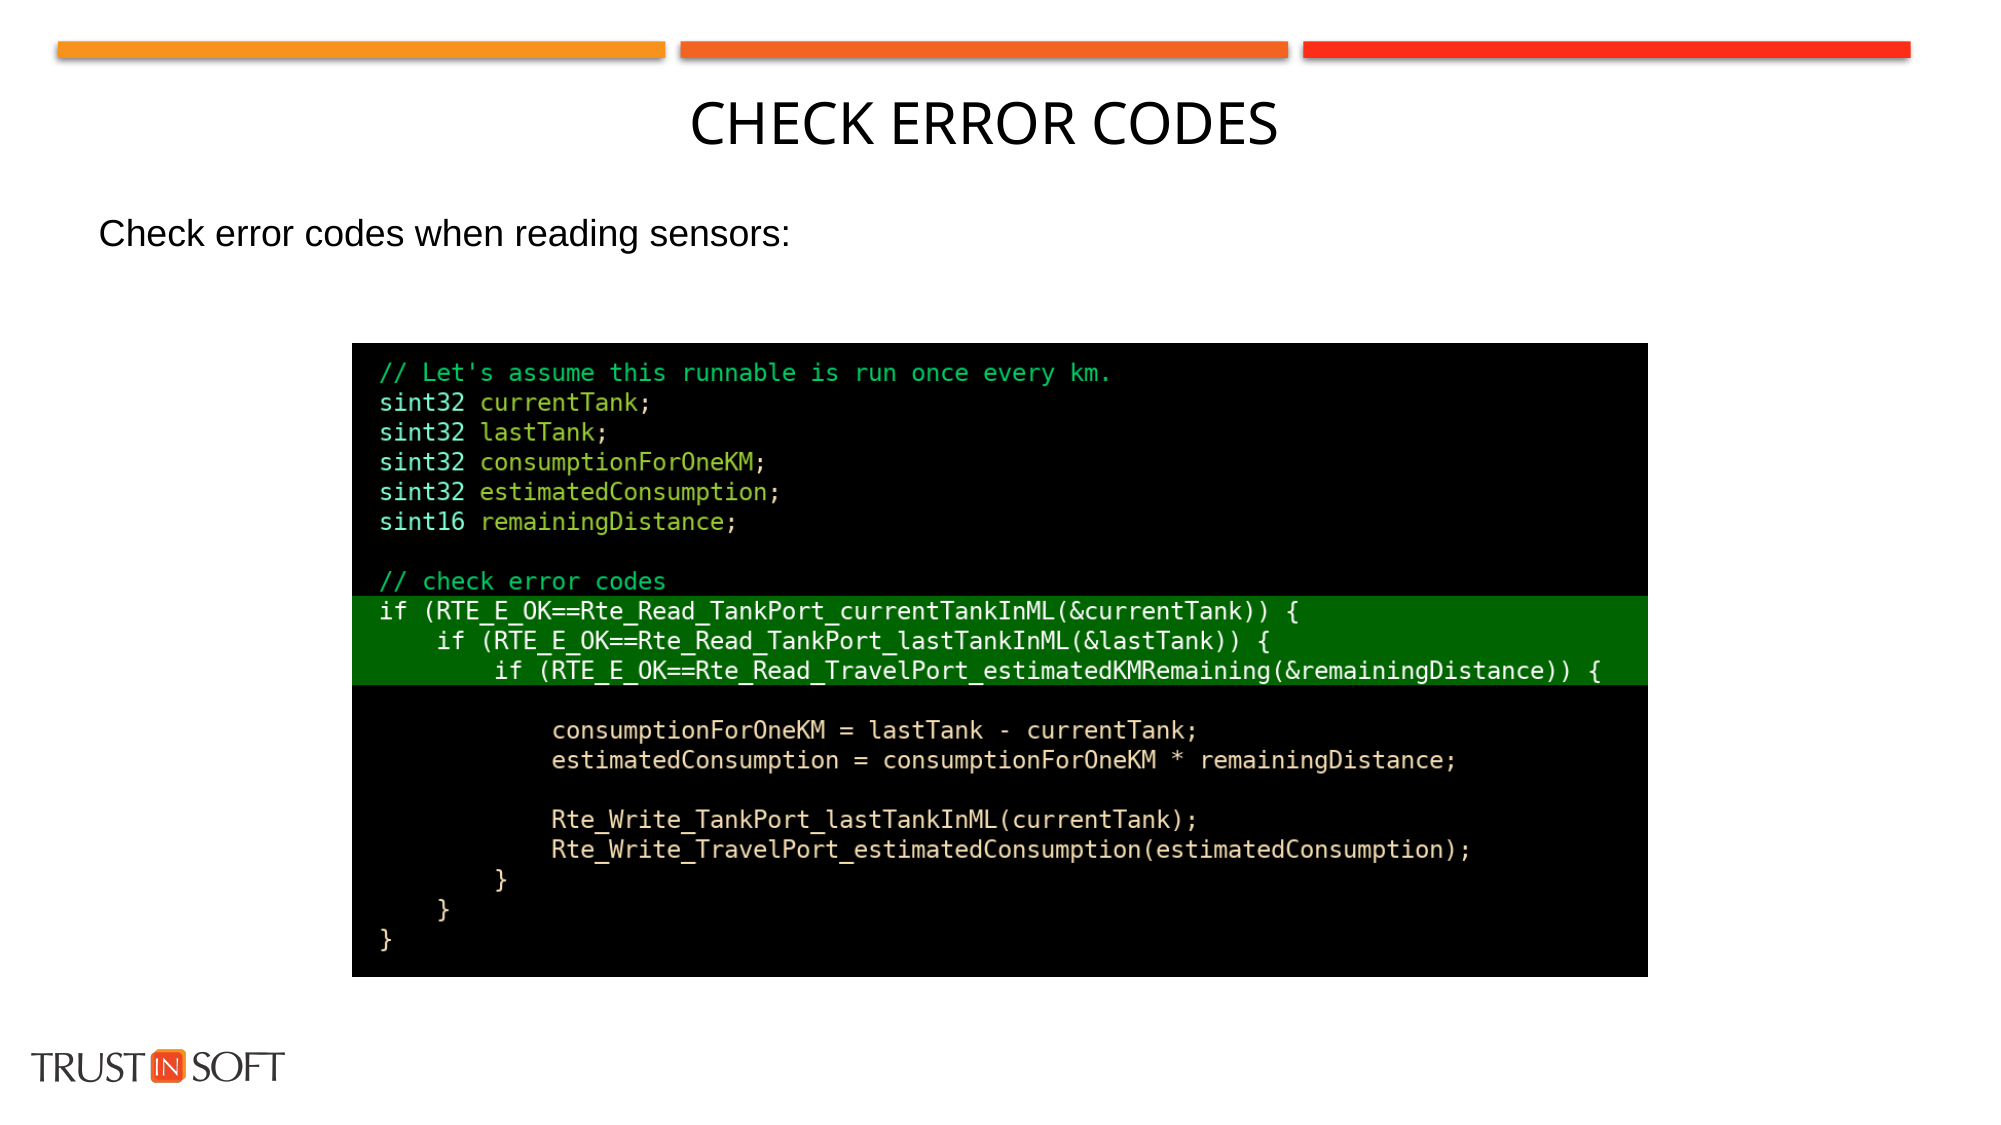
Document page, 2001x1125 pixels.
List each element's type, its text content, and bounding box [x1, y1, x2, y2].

text_box Check error codes [79, 77, 1890, 164]
picture [352, 343, 1648, 977]
picture [0, 1013, 316, 1119]
text_box Check error codes when reading sensors: [84, 201, 807, 262]
